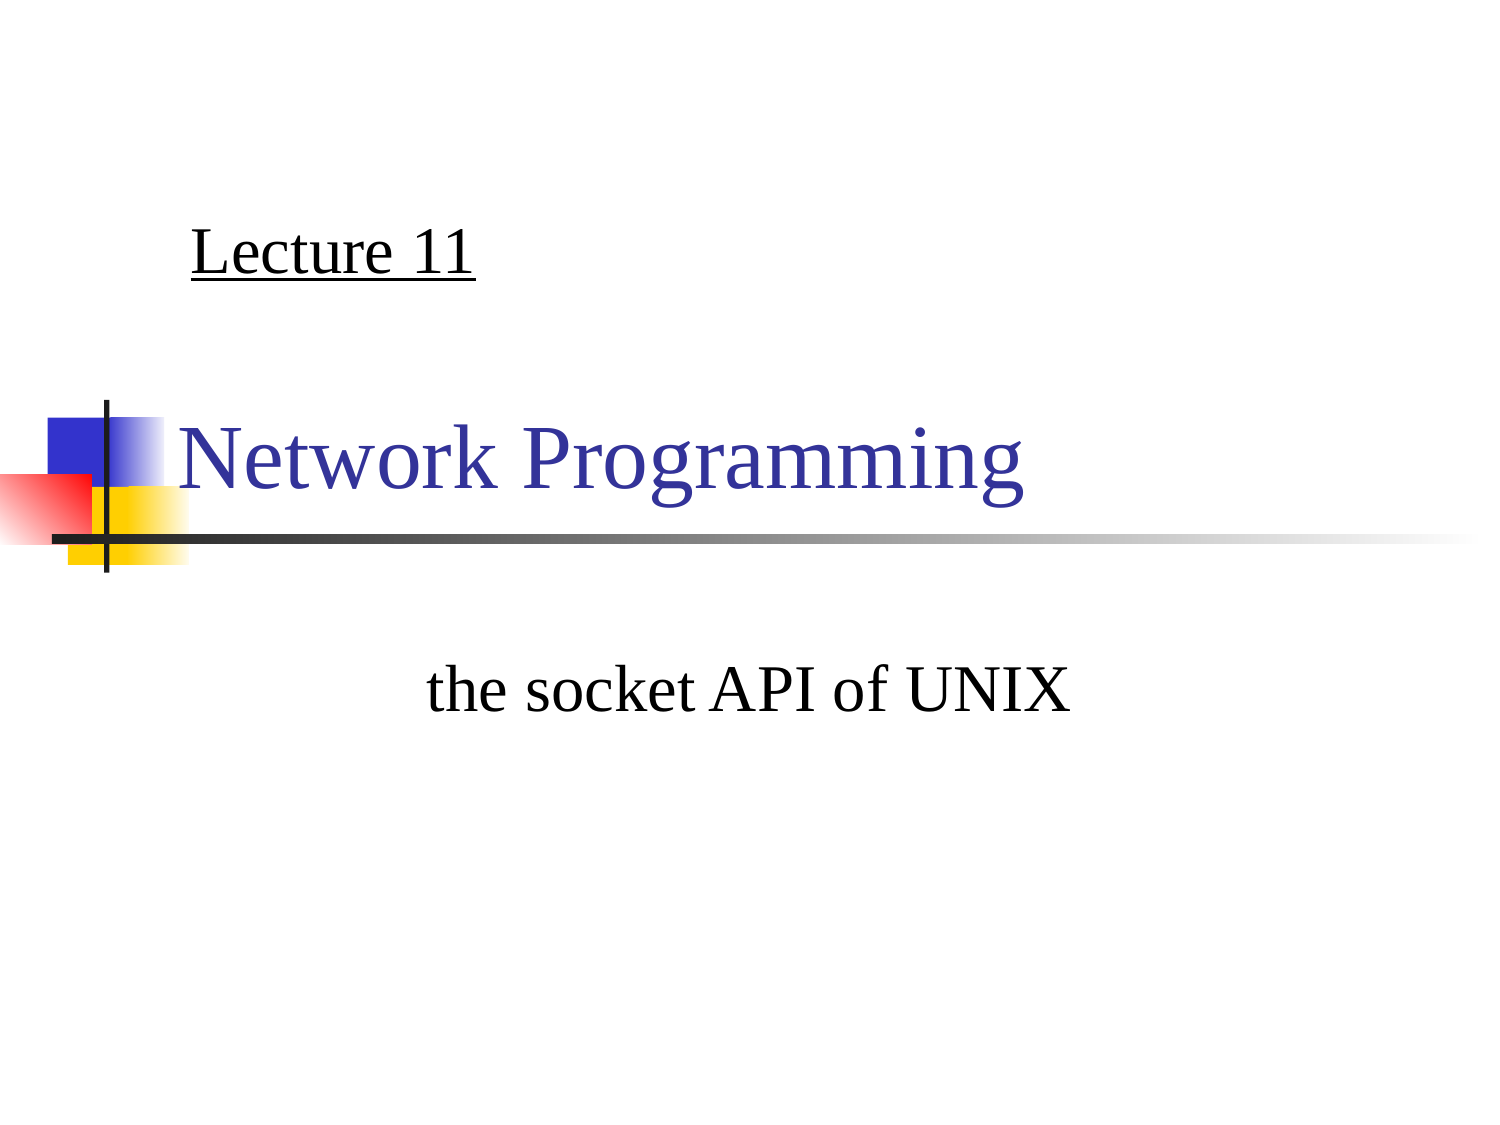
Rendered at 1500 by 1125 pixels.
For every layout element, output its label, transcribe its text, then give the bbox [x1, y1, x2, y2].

title Network Programming [162, 275, 1438, 515]
subtitle the socket API of UNIX [225, 637, 1275, 925]
text_box Lecture 11 [175, 199, 492, 295]
